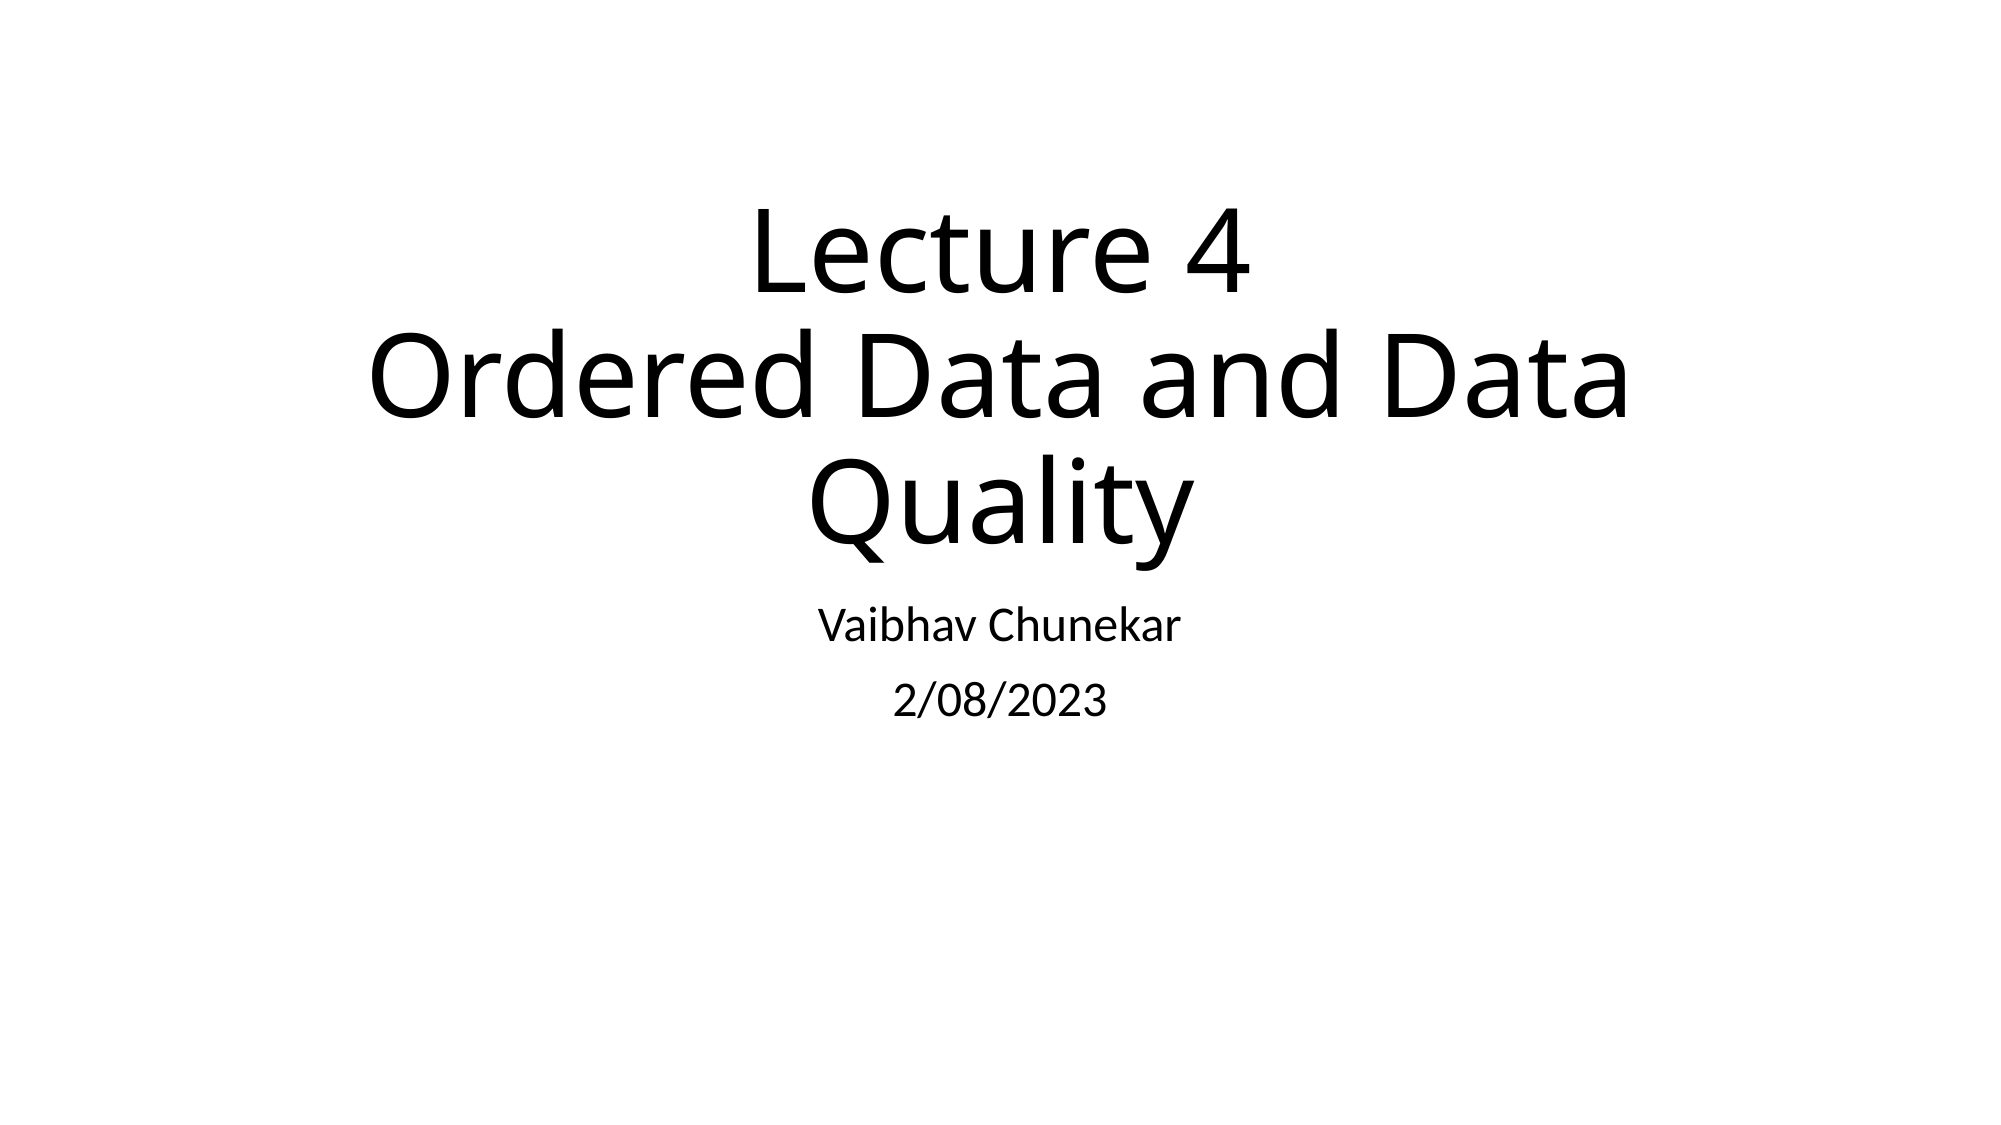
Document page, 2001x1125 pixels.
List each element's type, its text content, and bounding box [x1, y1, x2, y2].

subtitle Vaibhav Chunekar 2/08/2023 [249, 590, 1750, 863]
title Lecture 4 Ordered Data and Data Quality [249, 184, 1750, 576]
